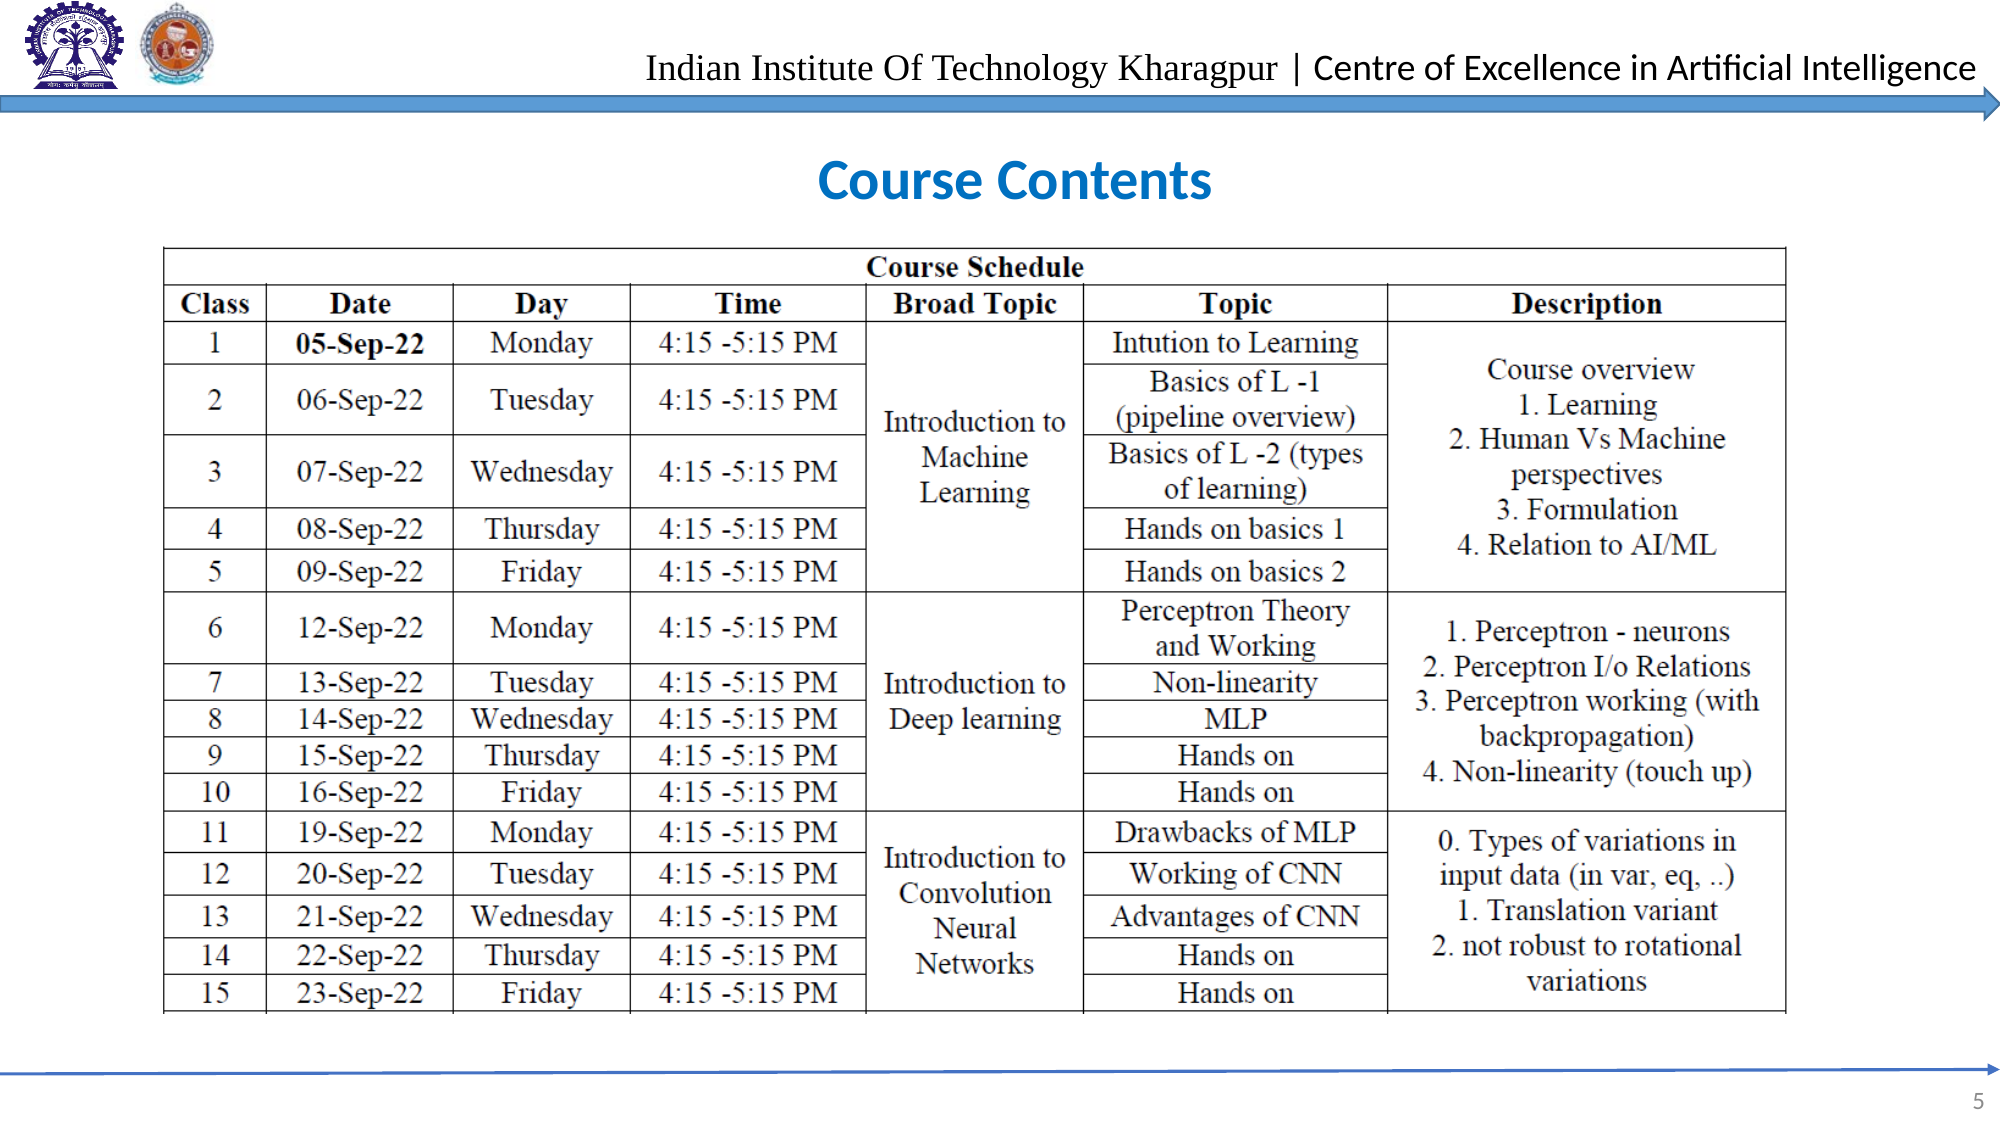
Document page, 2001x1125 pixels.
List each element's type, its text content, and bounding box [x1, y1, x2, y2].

picture [25, 1, 124, 89]
picture [162, 243, 1789, 1015]
picture [135, 0, 219, 86]
text_box Course Contents [803, 133, 1229, 219]
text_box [0, 1069, 2000, 1074]
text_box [0, 35, 2000, 120]
slide_number 5 [1550, 1074, 2000, 1125]
